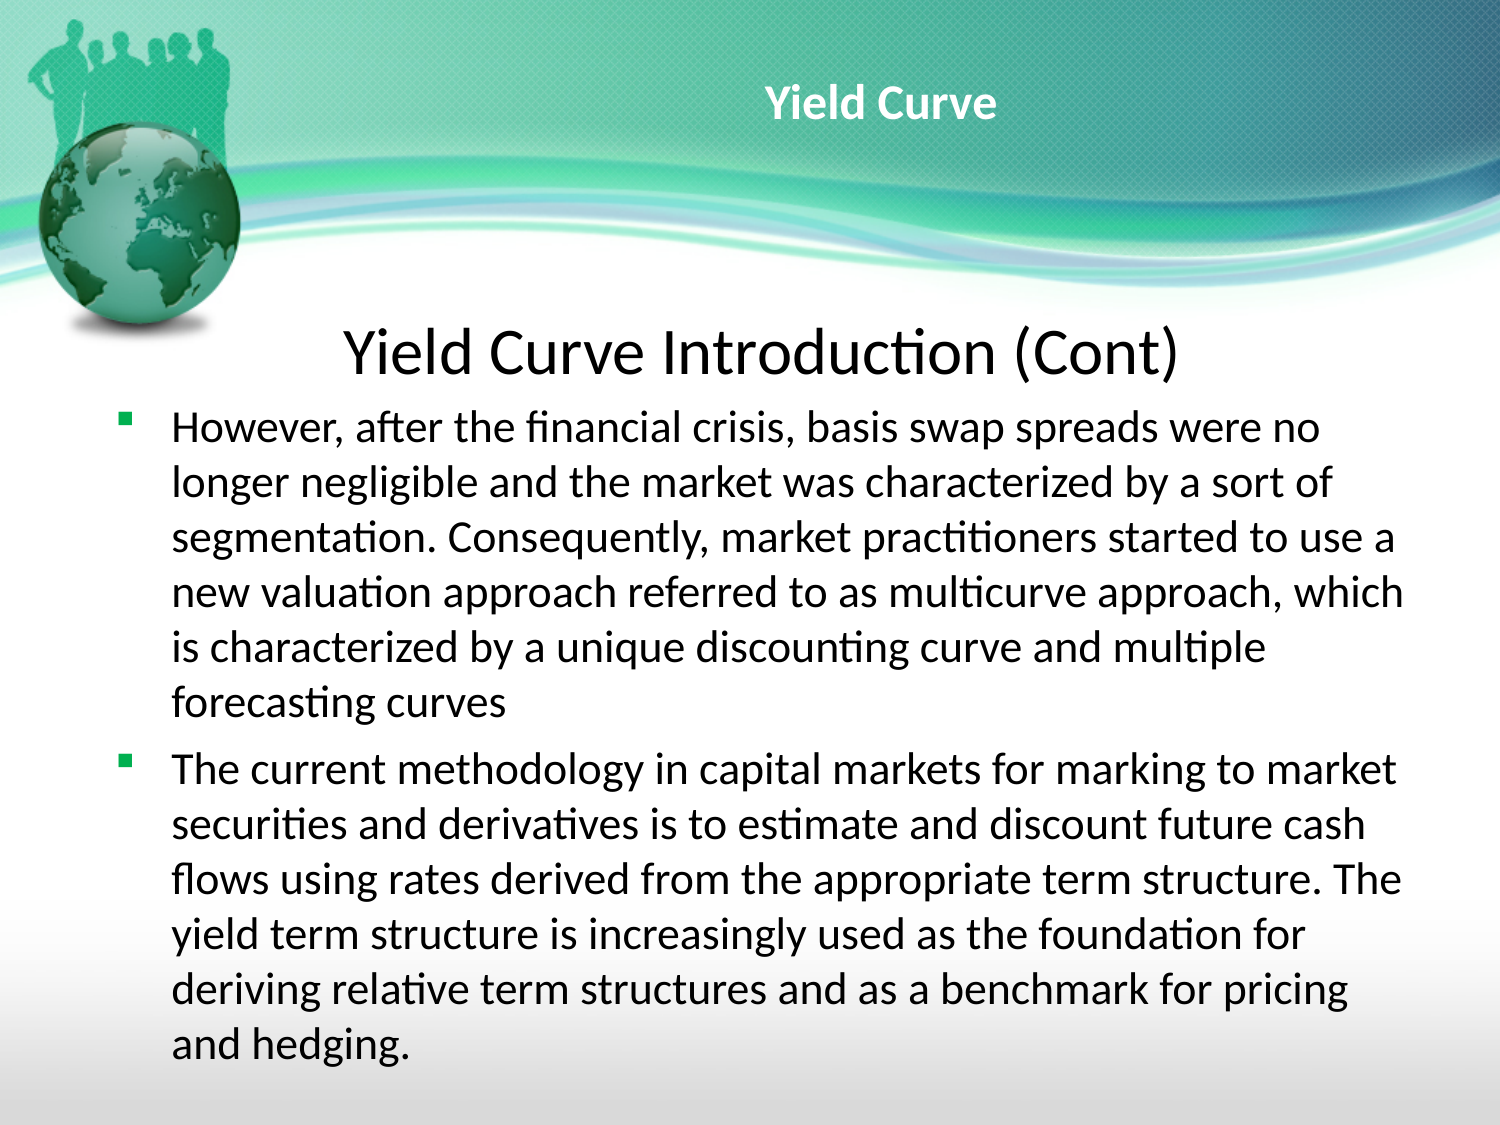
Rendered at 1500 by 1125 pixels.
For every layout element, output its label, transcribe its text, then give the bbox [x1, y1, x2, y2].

picture [0, 0, 1500, 1125]
title Yield Curve [287, 5, 1475, 194]
list Yield Curve Introduction (Cont) However, after the financial crisis, basis swap spreads were no longer negligible and the market was characterized by a sort of segmentation. Consequently, market practitioners started to use a new valuation approach referred to as multicurve approach, which is characterized by a unique discounting curve and multiple forecasting curves The current methodology in capital markets for marking to market securities and derivatives is to estimate and discount future cash flows using rates derived from the appropriate term structure. The yield term structure is increasingly used as the foundation for deriving relative term structures and as a benchmark for pricing and hedging. [99, 299, 1425, 1088]
